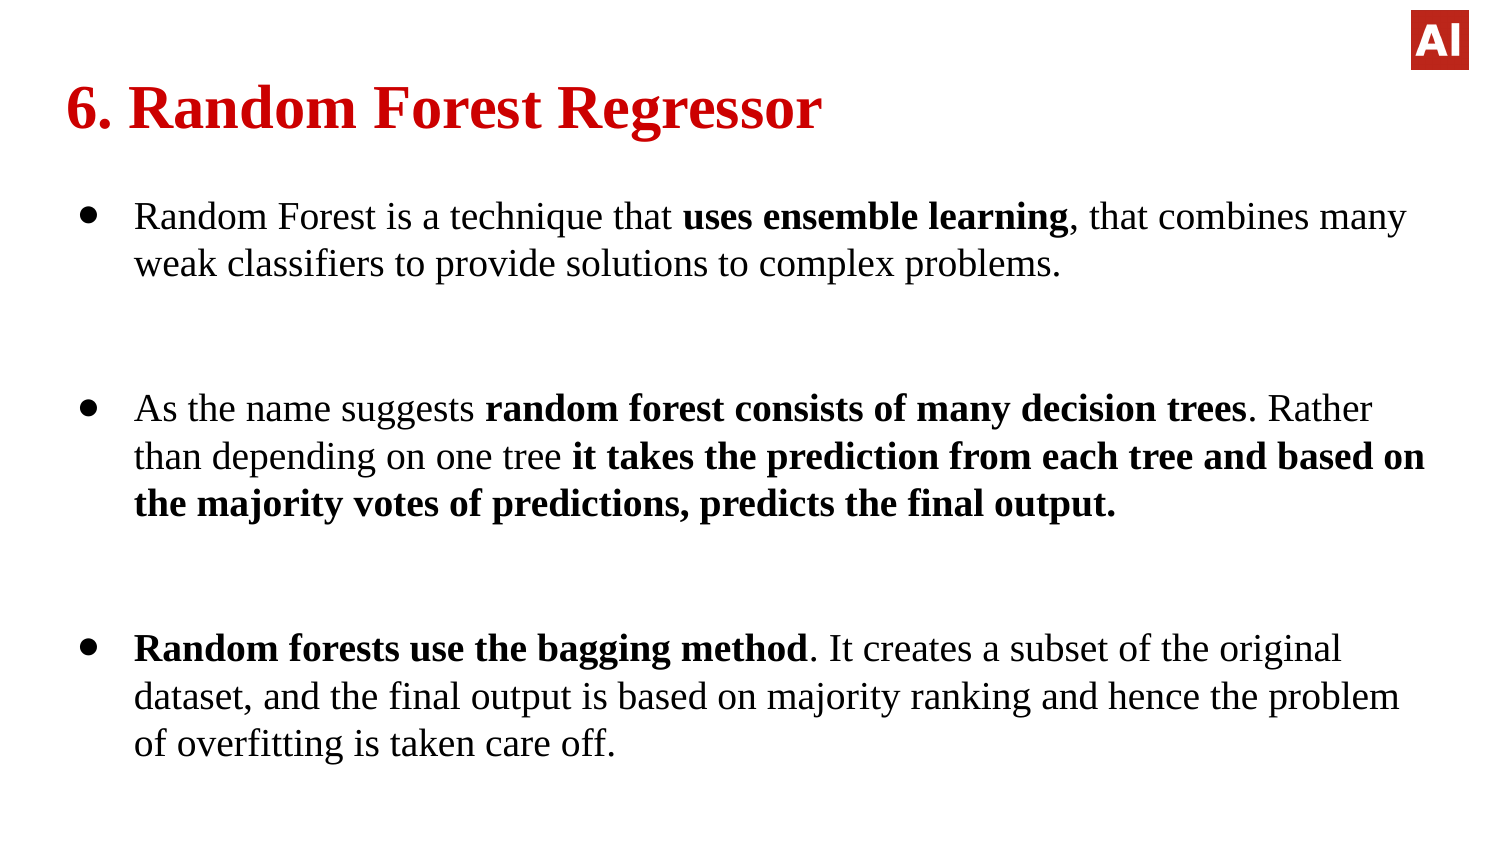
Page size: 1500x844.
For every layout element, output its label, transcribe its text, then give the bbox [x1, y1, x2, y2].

picture [1411, 10, 1469, 70]
list Random Forest is a technique that uses ensemble learning, that combines many weak classifiers to provide solutions to complex problems. As the name suggests random forest consists of many decision trees. Rather than depending on one tree it takes the prediction from each tree and based on the majority votes of predictions, predicts the final output. Random forests use the bagging method. It creates a subset of the original dataset, and the final output is based on majority ranking and hence the problem of overfitting is taken care off. Random forest with hyper tuning parameter performances well [43, 174, 1442, 736]
title 6. Random Forest Regressor [51, 51, 1449, 146]
